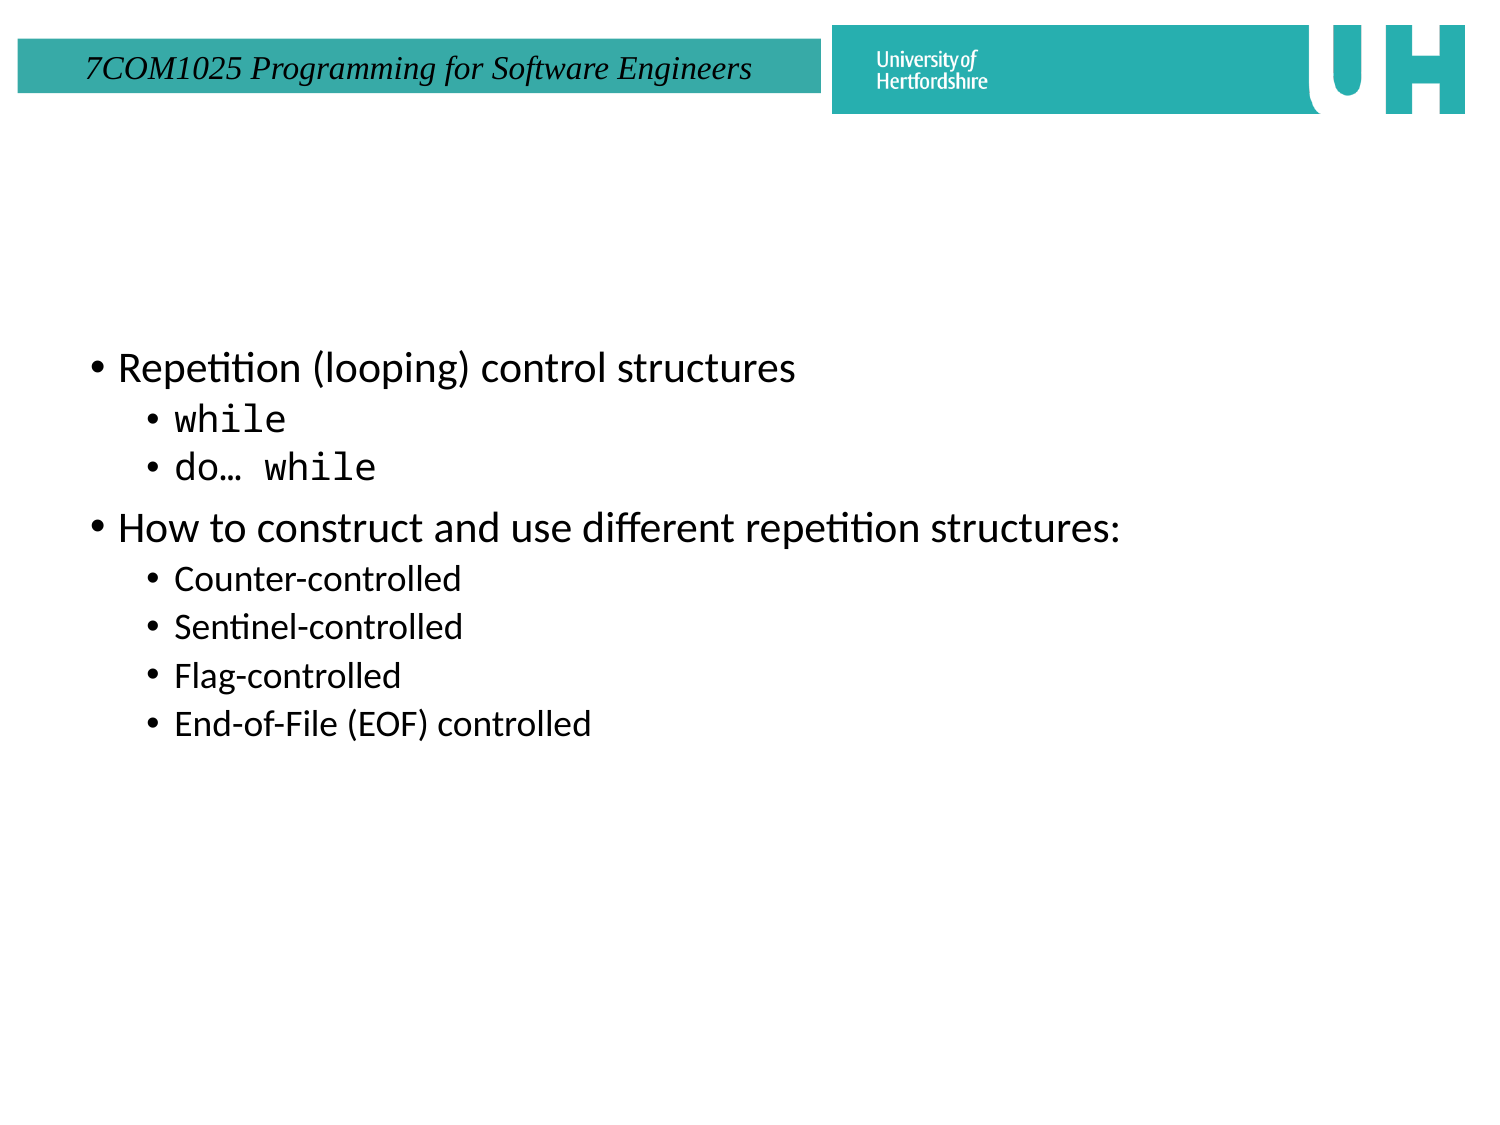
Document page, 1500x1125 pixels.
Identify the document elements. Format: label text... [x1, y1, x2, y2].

list Repetition (looping) control structures while do… while How to construct and use different repetition structures: Counter-controlled Sentinel-controlled Flag-controlled End-of-File (EOF) controlled [75, 337, 1425, 938]
picture [832, 25, 1465, 114]
